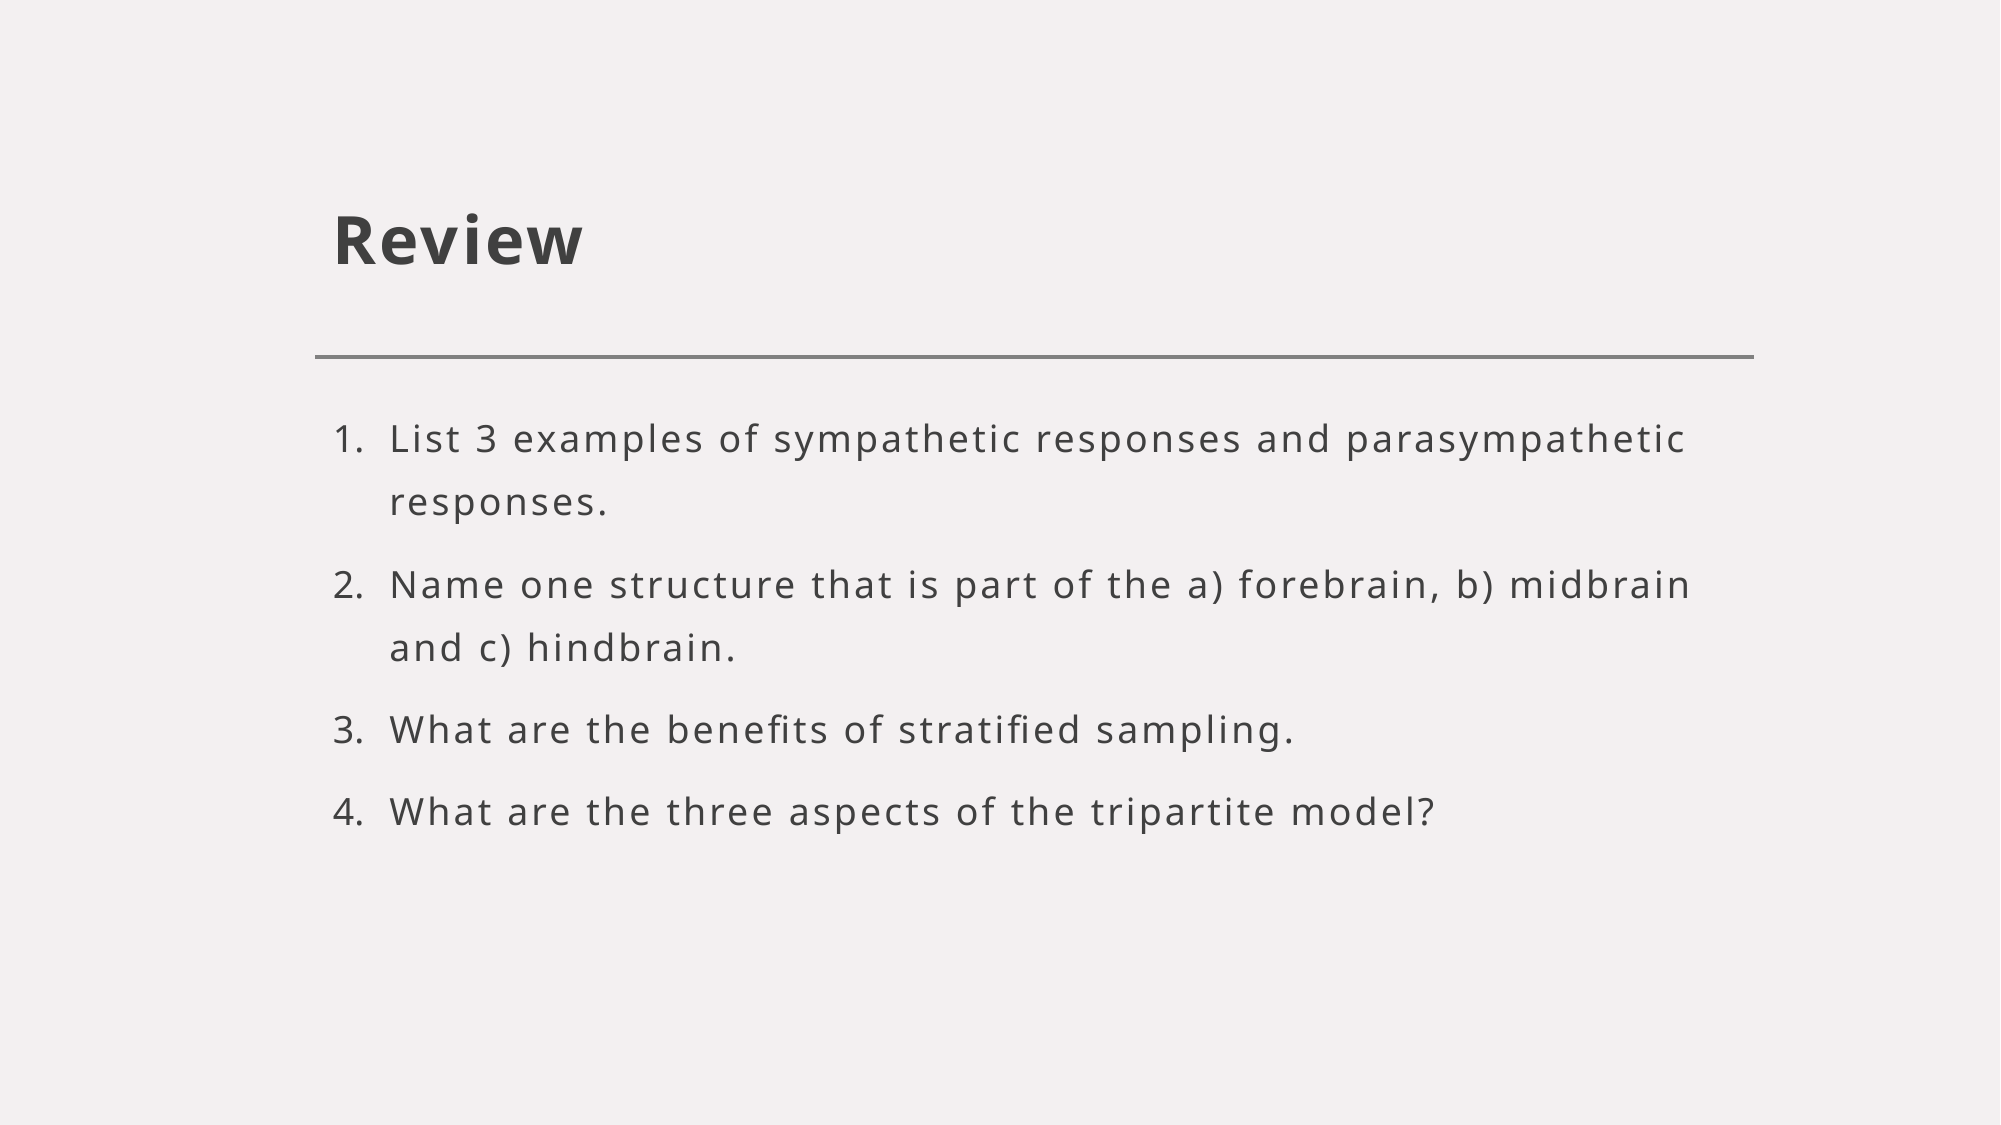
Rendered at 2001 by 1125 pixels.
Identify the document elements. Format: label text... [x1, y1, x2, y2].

list List 3 examples of sympathetic responses and parasympathetic responses. Name one structure that is part of the a) forebrain, b) midbrain and c) hindbrain. What are the benefits of stratified sampling. What are the three aspects of the tripartite model? [315, 379, 1754, 979]
title Review [315, 72, 1754, 294]
